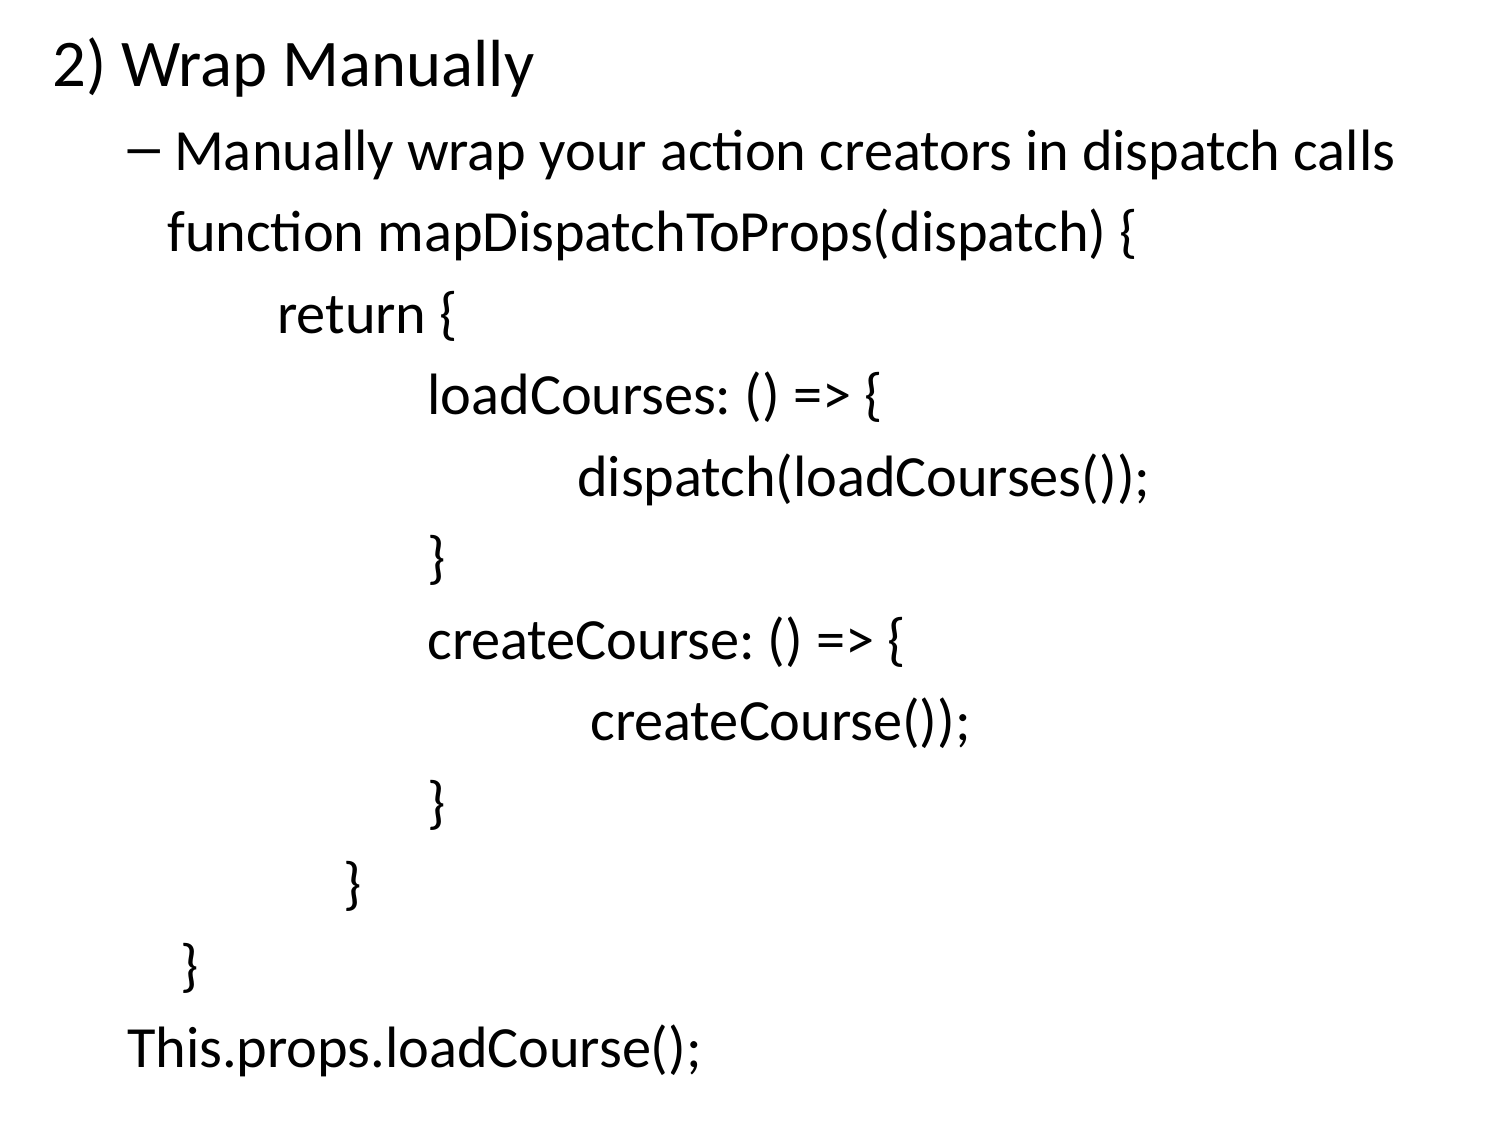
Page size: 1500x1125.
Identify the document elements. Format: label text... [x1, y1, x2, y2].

list 2) Wrap Manually Manually wrap your action creators in dispatch calls function mapDispatchToProps(dispatch) { return { loadCourses: () => { dispatch(loadCourses()); } createCourse: () => { createCourse()); } } } This.props.loadCourse(); [37, 12, 1475, 1125]
